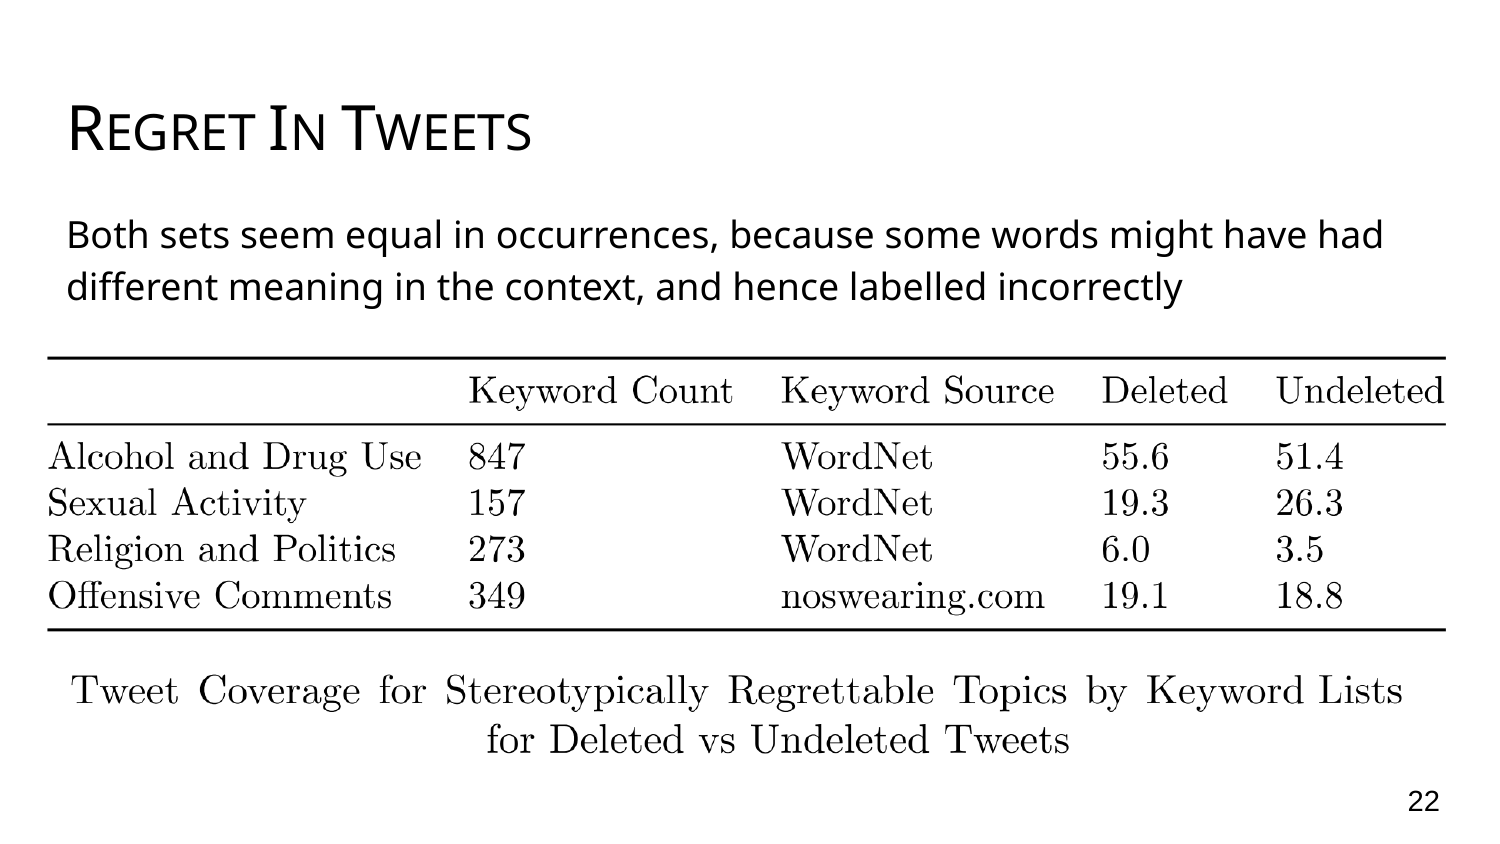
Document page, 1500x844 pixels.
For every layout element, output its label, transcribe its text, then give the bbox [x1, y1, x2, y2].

picture [31, 324, 1469, 774]
title REGRET IN TWEETS [51, 72, 1449, 167]
list Both sets seem equal in occurrences, because some words might have had different meaning in the context, and hence labelled incorrectly [51, 189, 1449, 323]
slide_number ‹#› [1392, 767, 1483, 833]
